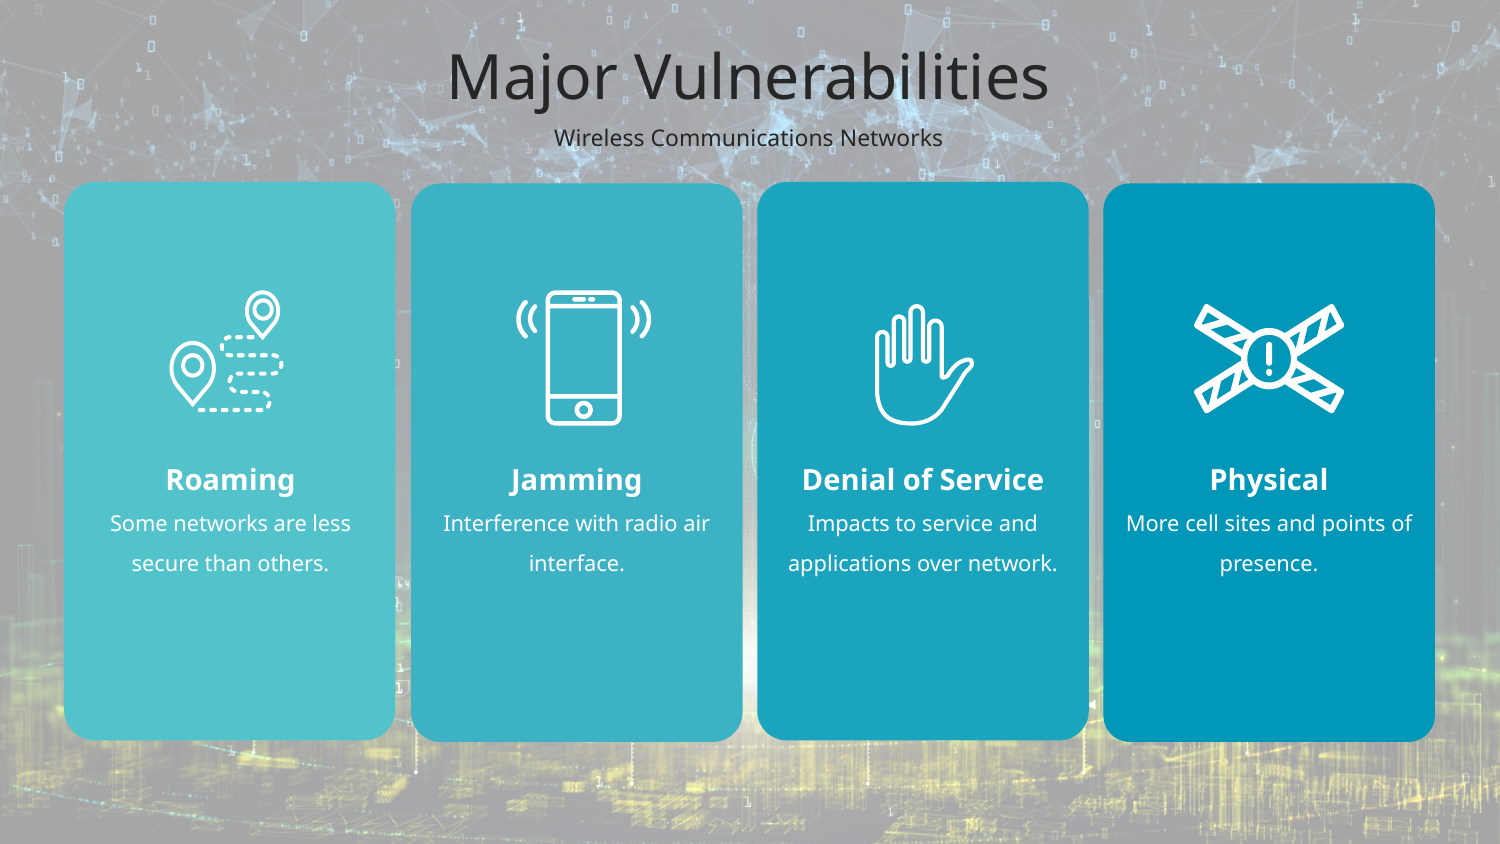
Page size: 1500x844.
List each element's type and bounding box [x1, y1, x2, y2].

text_box [169, 290, 284, 413]
text_box [1194, 304, 1345, 414]
picture [0, 0, 1500, 844]
text_box [516, 290, 652, 426]
